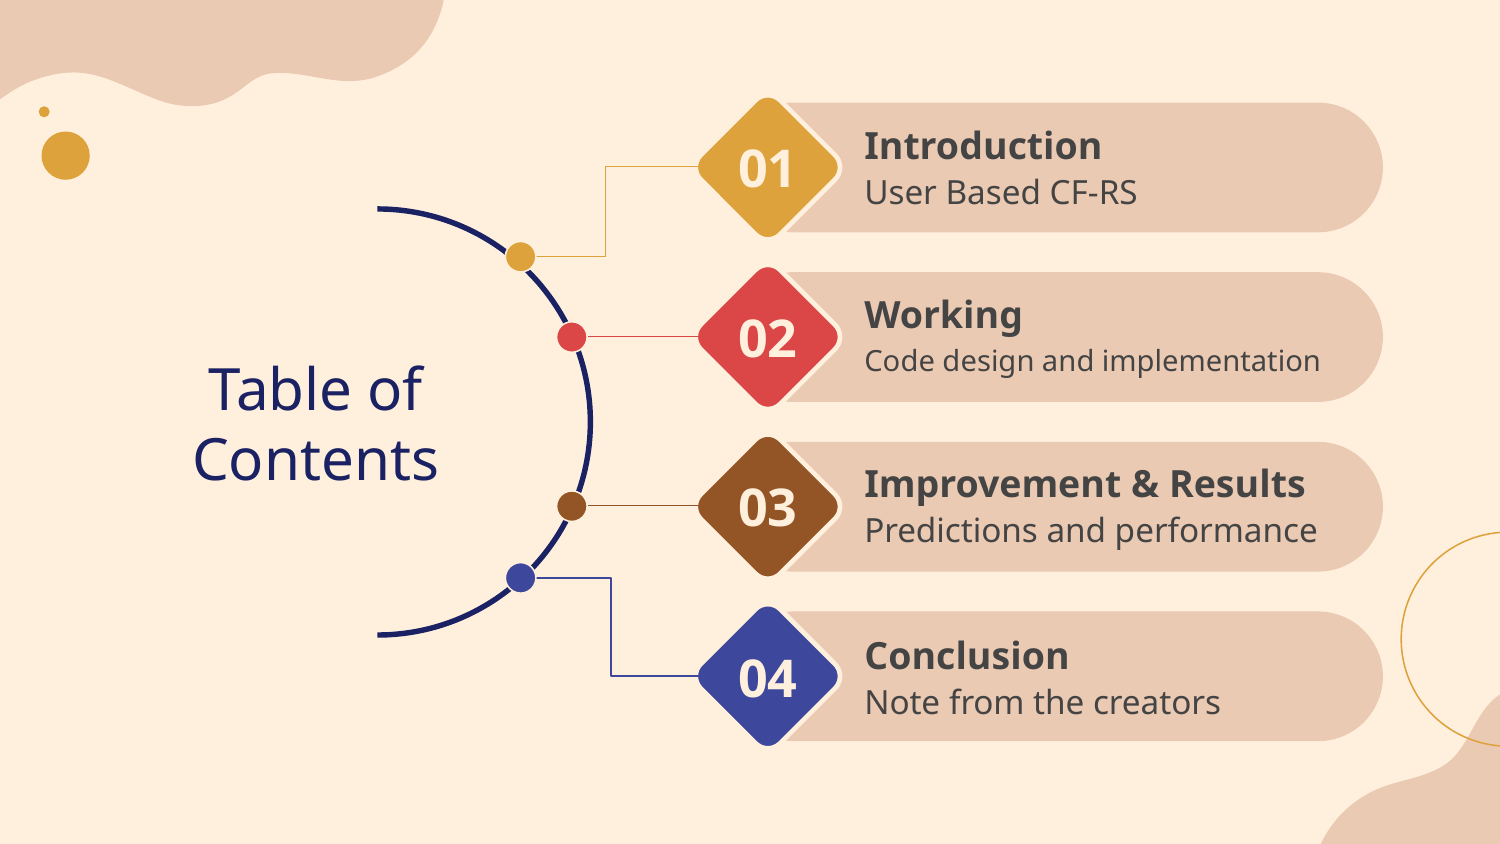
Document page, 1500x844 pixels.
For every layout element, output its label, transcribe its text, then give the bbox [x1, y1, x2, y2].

text_box [848, 102, 1383, 233]
subtitle Predictions and performance [849, 509, 1349, 550]
subtitle User Based CF-RS [849, 171, 1349, 212]
subtitle Note from the creators [849, 680, 1349, 721]
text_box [505, 562, 843, 749]
text_box [848, 611, 1383, 742]
subtitle Working [849, 293, 1349, 334]
subtitle Introduction [849, 124, 1349, 165]
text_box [505, 95, 843, 273]
subtitle Conclusion [849, 634, 1349, 675]
text_box [848, 272, 1383, 402]
title Table of Contents [95, 327, 536, 518]
subtitle Improvement & Results [849, 462, 1349, 503]
subtitle Code design and implementation [849, 339, 1349, 381]
text_box [848, 441, 1383, 572]
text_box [556, 434, 842, 579]
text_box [556, 281, 842, 410]
